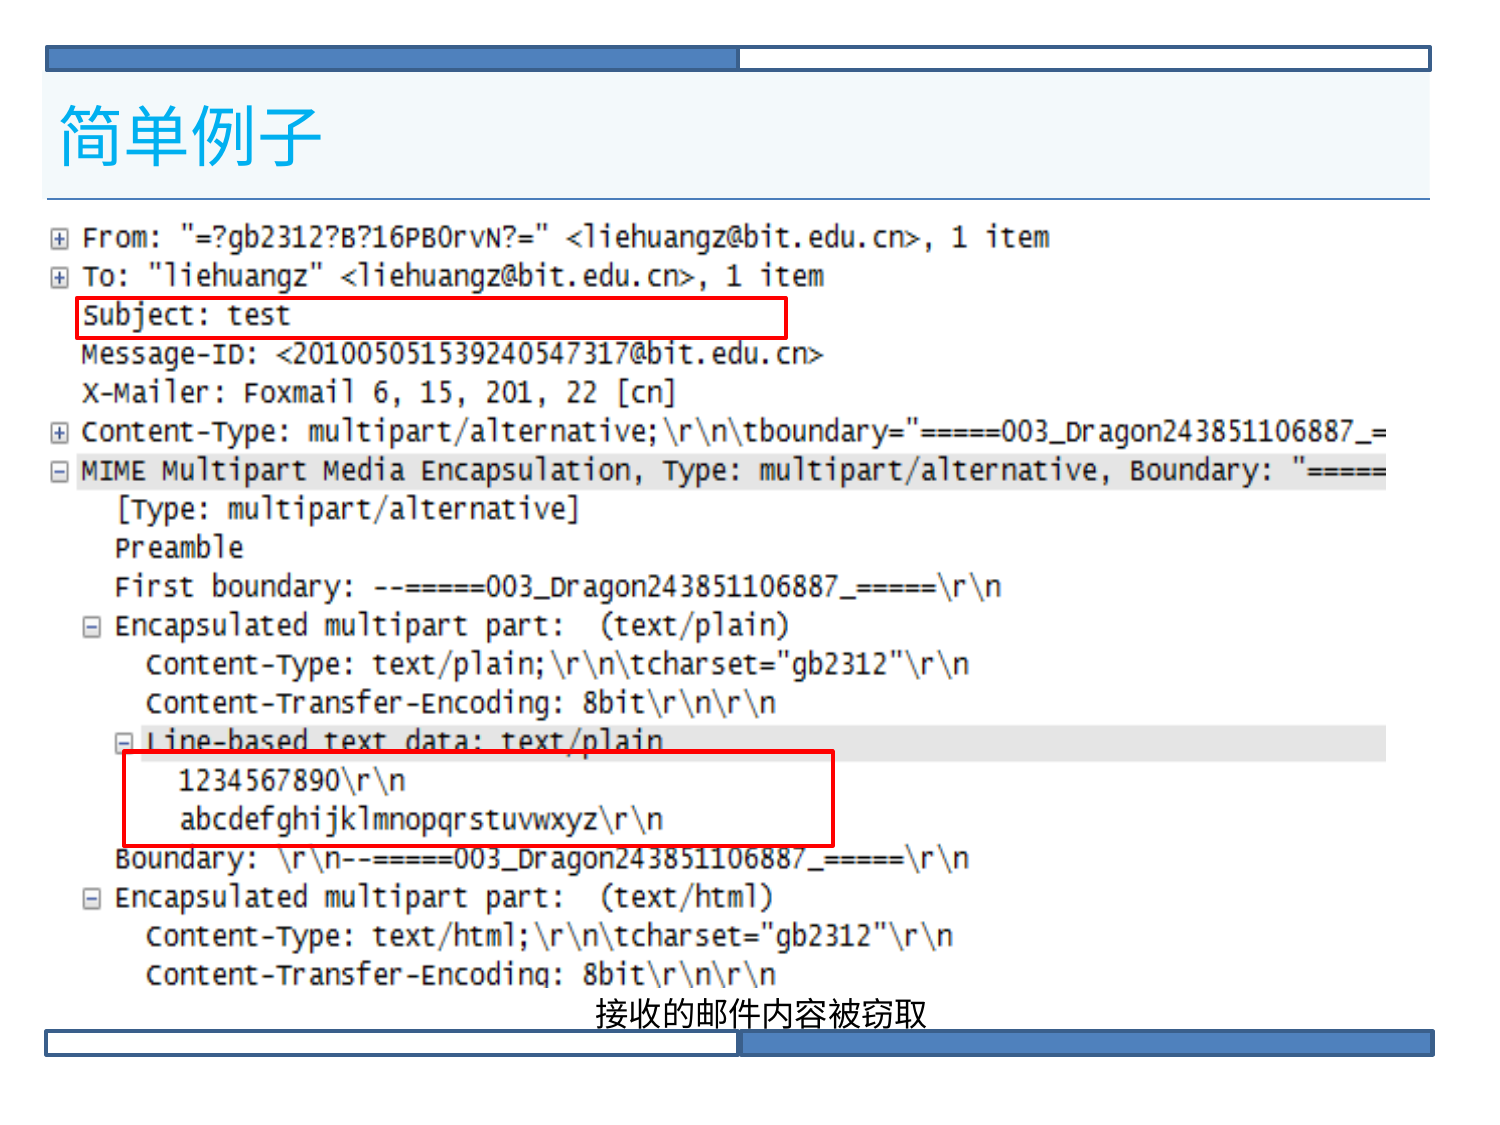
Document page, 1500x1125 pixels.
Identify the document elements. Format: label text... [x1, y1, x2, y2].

text_box [736, 45, 1432, 72]
text_box [740, 1029, 1435, 1057]
text_box [44, 1029, 740, 1057]
title 简单例子 [42, 70, 1430, 200]
text_box [45, 45, 736, 72]
text_box 接收的邮件内容被窃取 [561, 996, 963, 1041]
picture [47, 219, 1387, 988]
